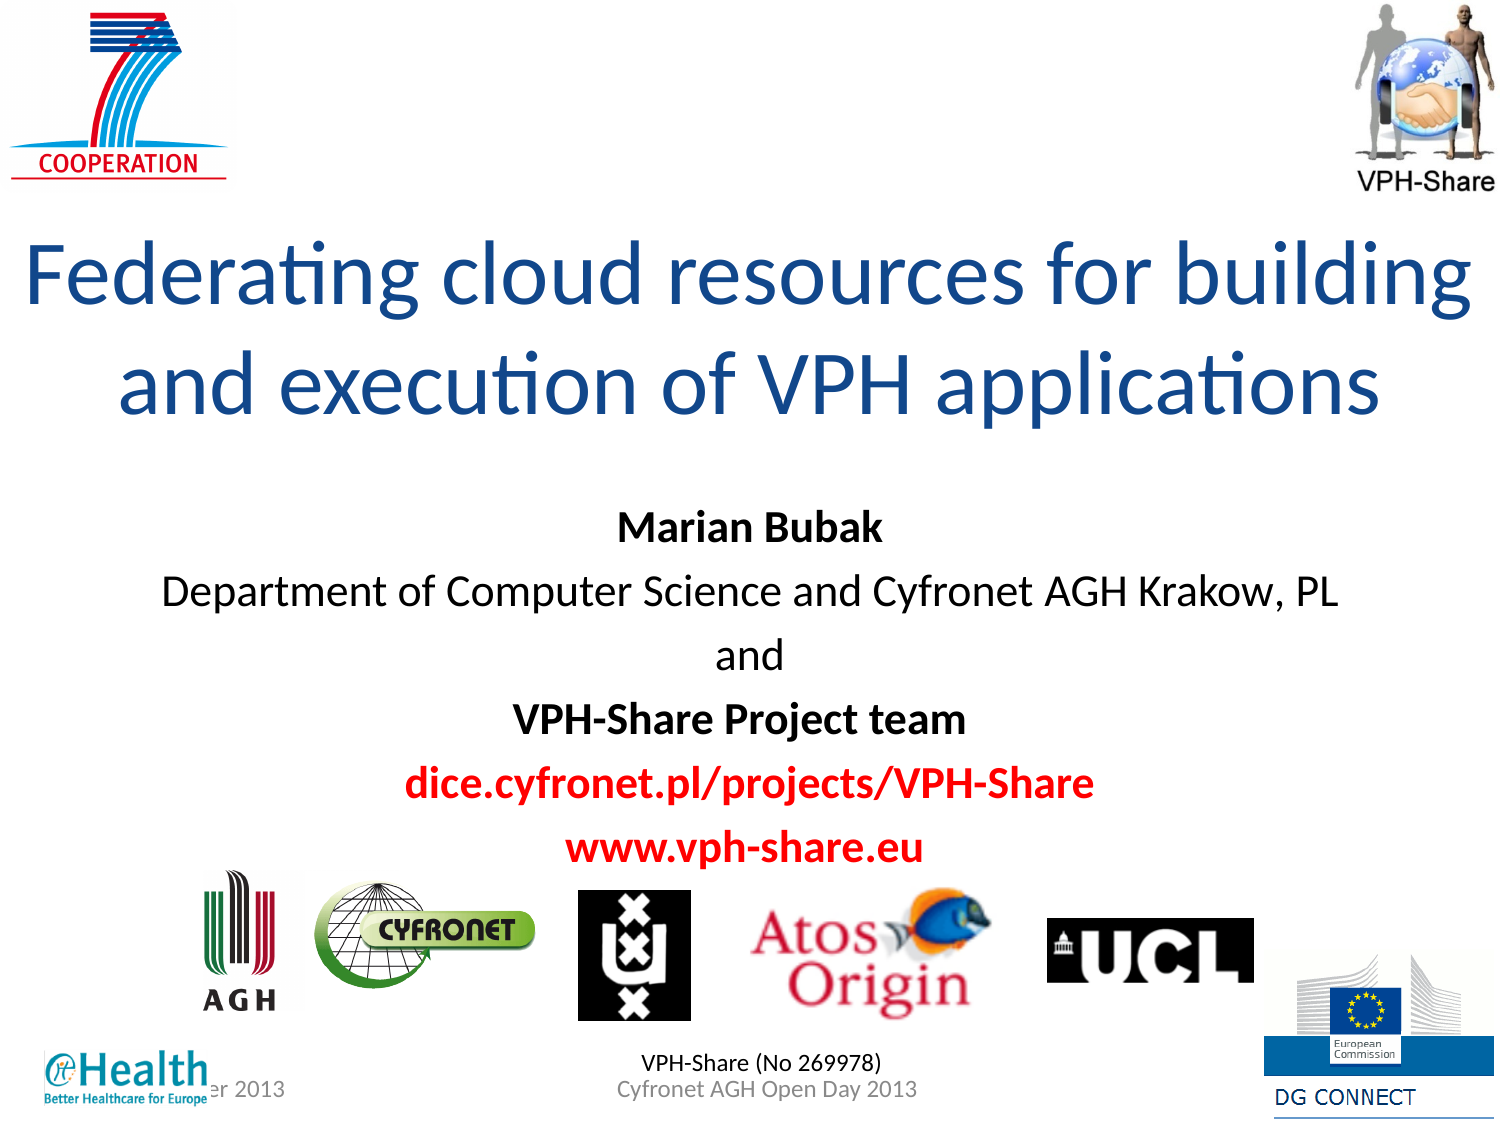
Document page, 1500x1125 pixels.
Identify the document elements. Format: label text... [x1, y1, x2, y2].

picture [1263, 948, 1494, 1125]
text_box VPH-Share (No 269978) [546, 1033, 978, 1089]
picture [40, 1042, 212, 1115]
picture [1047, 917, 1254, 994]
picture [1350, 0, 1500, 193]
picture [739, 875, 1006, 1026]
picture [0, 0, 237, 193]
subtitle Federating cloud resources for building and execution of VPH applications Marian Bubak Department of Computer Science and Cyfronet AGH Krakow, PL and VPH-Share Project team dice.cyfronet.pl/projects/VPH-Share www.vph-share.eu [0, 193, 1500, 892]
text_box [203, 870, 536, 1021]
picture [578, 890, 691, 1021]
